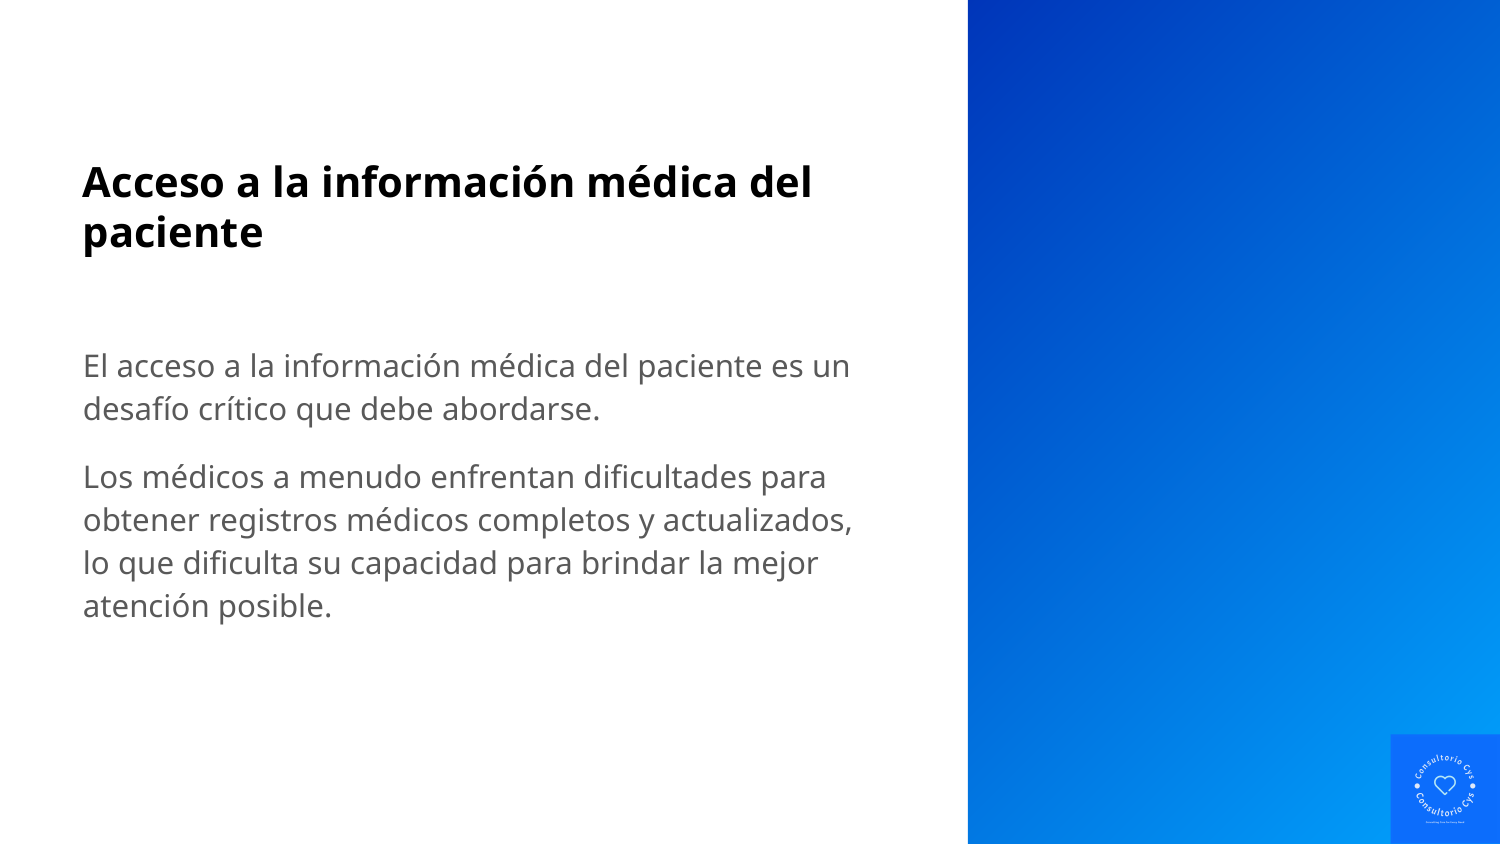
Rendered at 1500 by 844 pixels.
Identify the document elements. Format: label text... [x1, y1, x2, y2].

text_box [1390, 734, 1500, 844]
list El acceso a la información médica del paciente es un desafío crítico que debe abordarse. Los médicos a menudo enfrentan dificultades para obtener registros médicos completos y actualizados, lo que dificulta su capacidad para brindar la mejor atención posible. [67, 325, 895, 696]
title Acceso a la información médica del paciente [67, 141, 895, 231]
